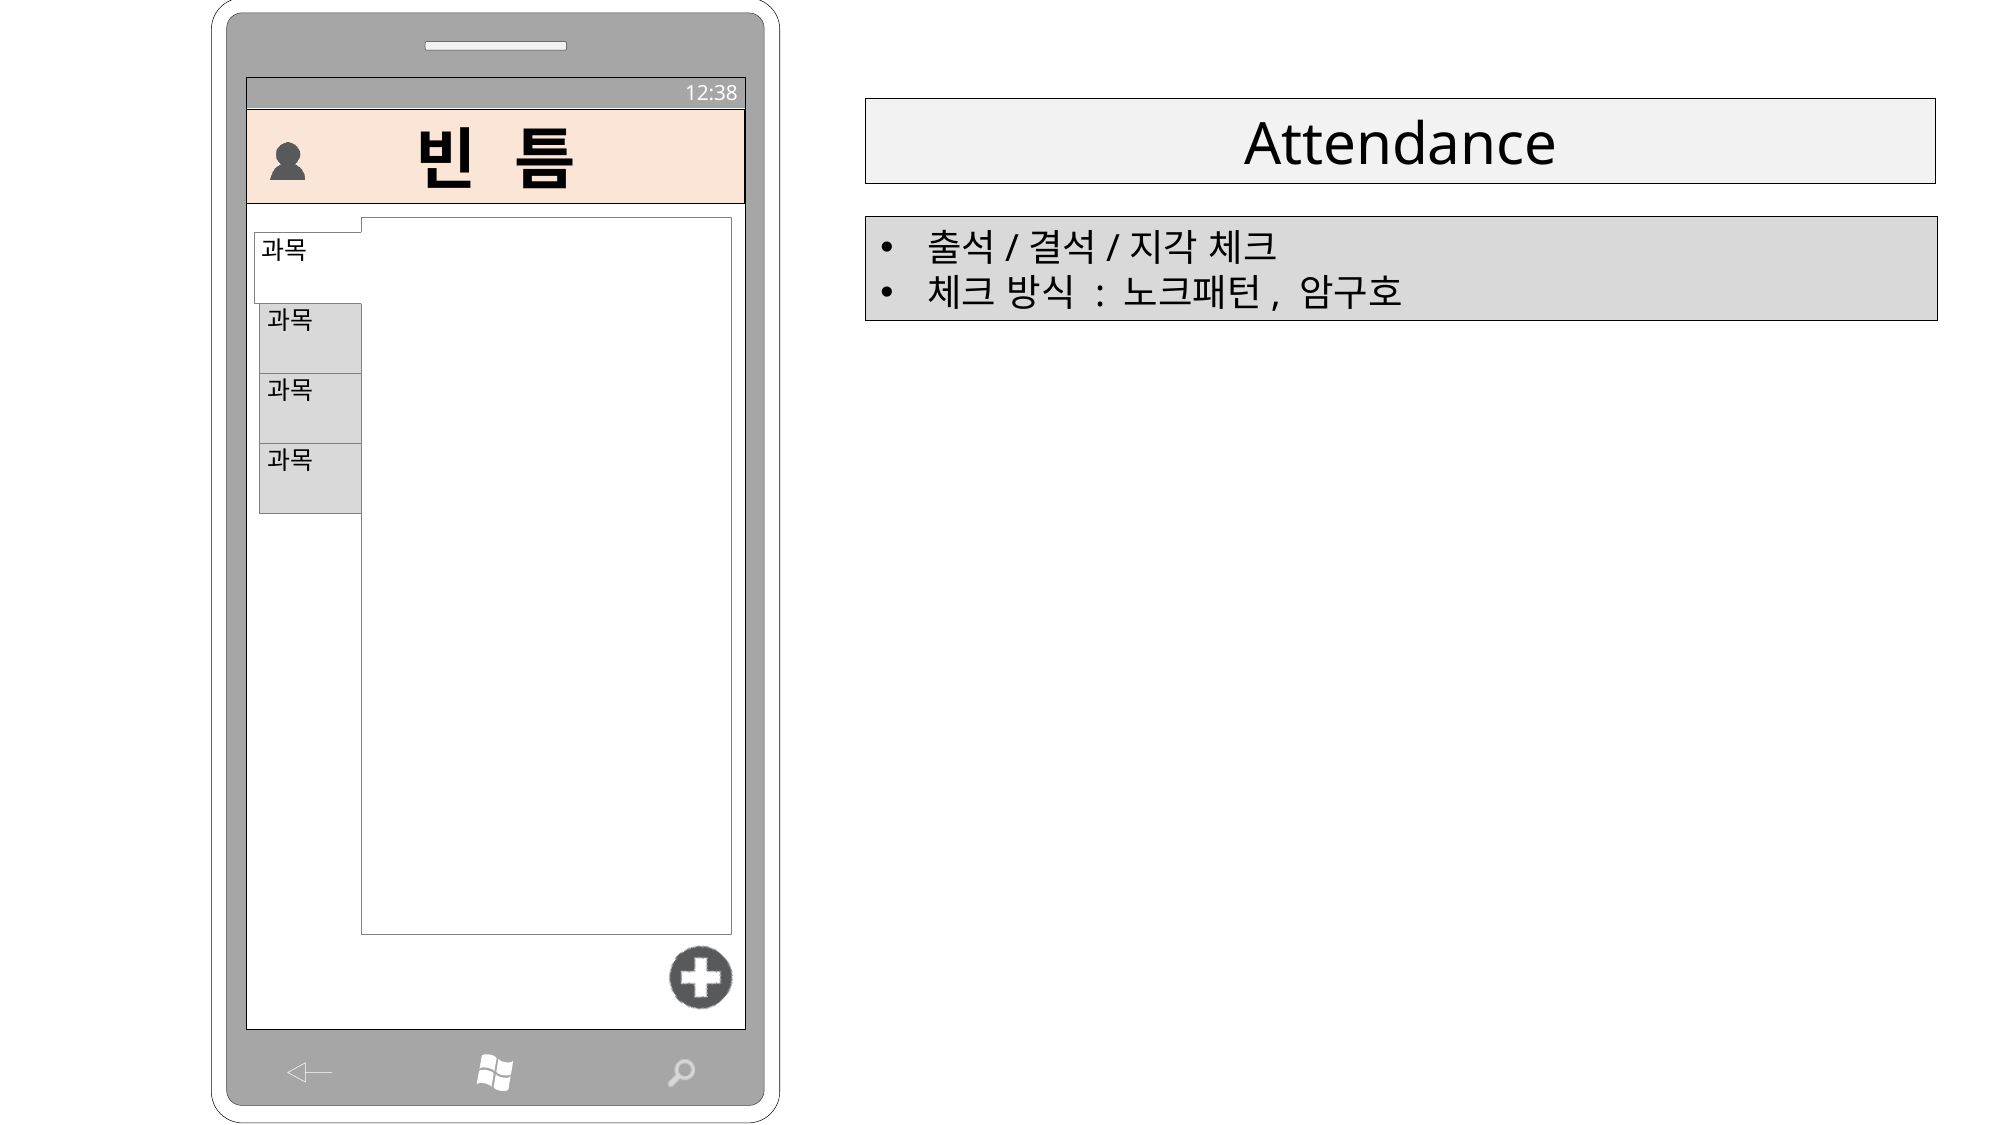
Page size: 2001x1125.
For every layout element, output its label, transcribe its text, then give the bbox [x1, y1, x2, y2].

picture [270, 142, 305, 180]
text_box 출석/결석/지각 체크 체크 방식 : 노크패턴, 암구호 [865, 216, 1938, 321]
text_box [254, 217, 732, 935]
text_box Attendance [865, 98, 1936, 184]
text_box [211, 0, 780, 1123]
picture [668, 946, 730, 1008]
